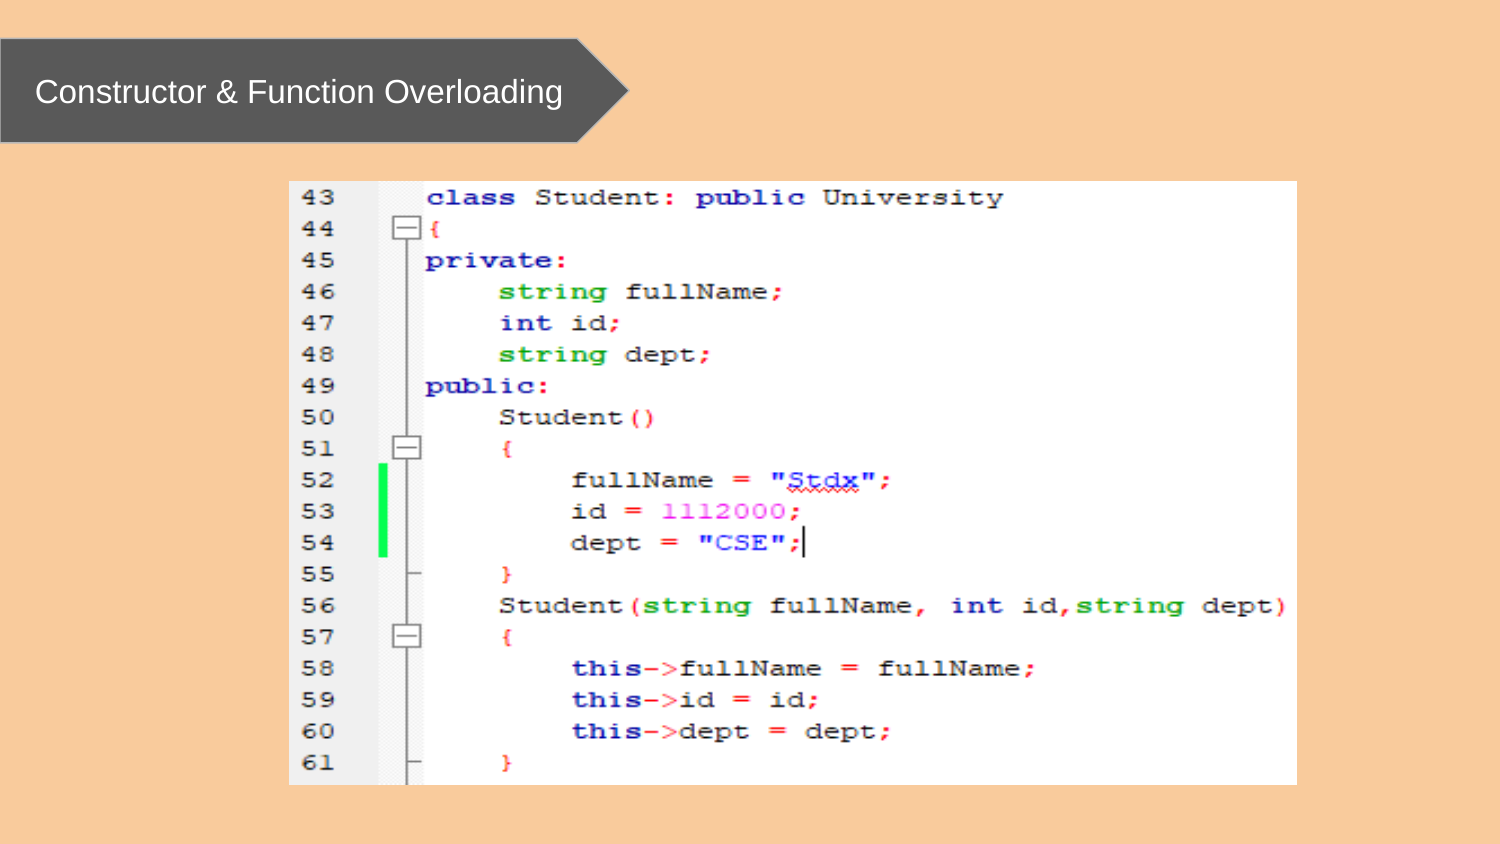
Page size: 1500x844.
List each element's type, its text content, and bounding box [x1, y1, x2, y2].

picture [288, 181, 1297, 785]
text_box Constructor & Function Overloading [0, 38, 630, 143]
